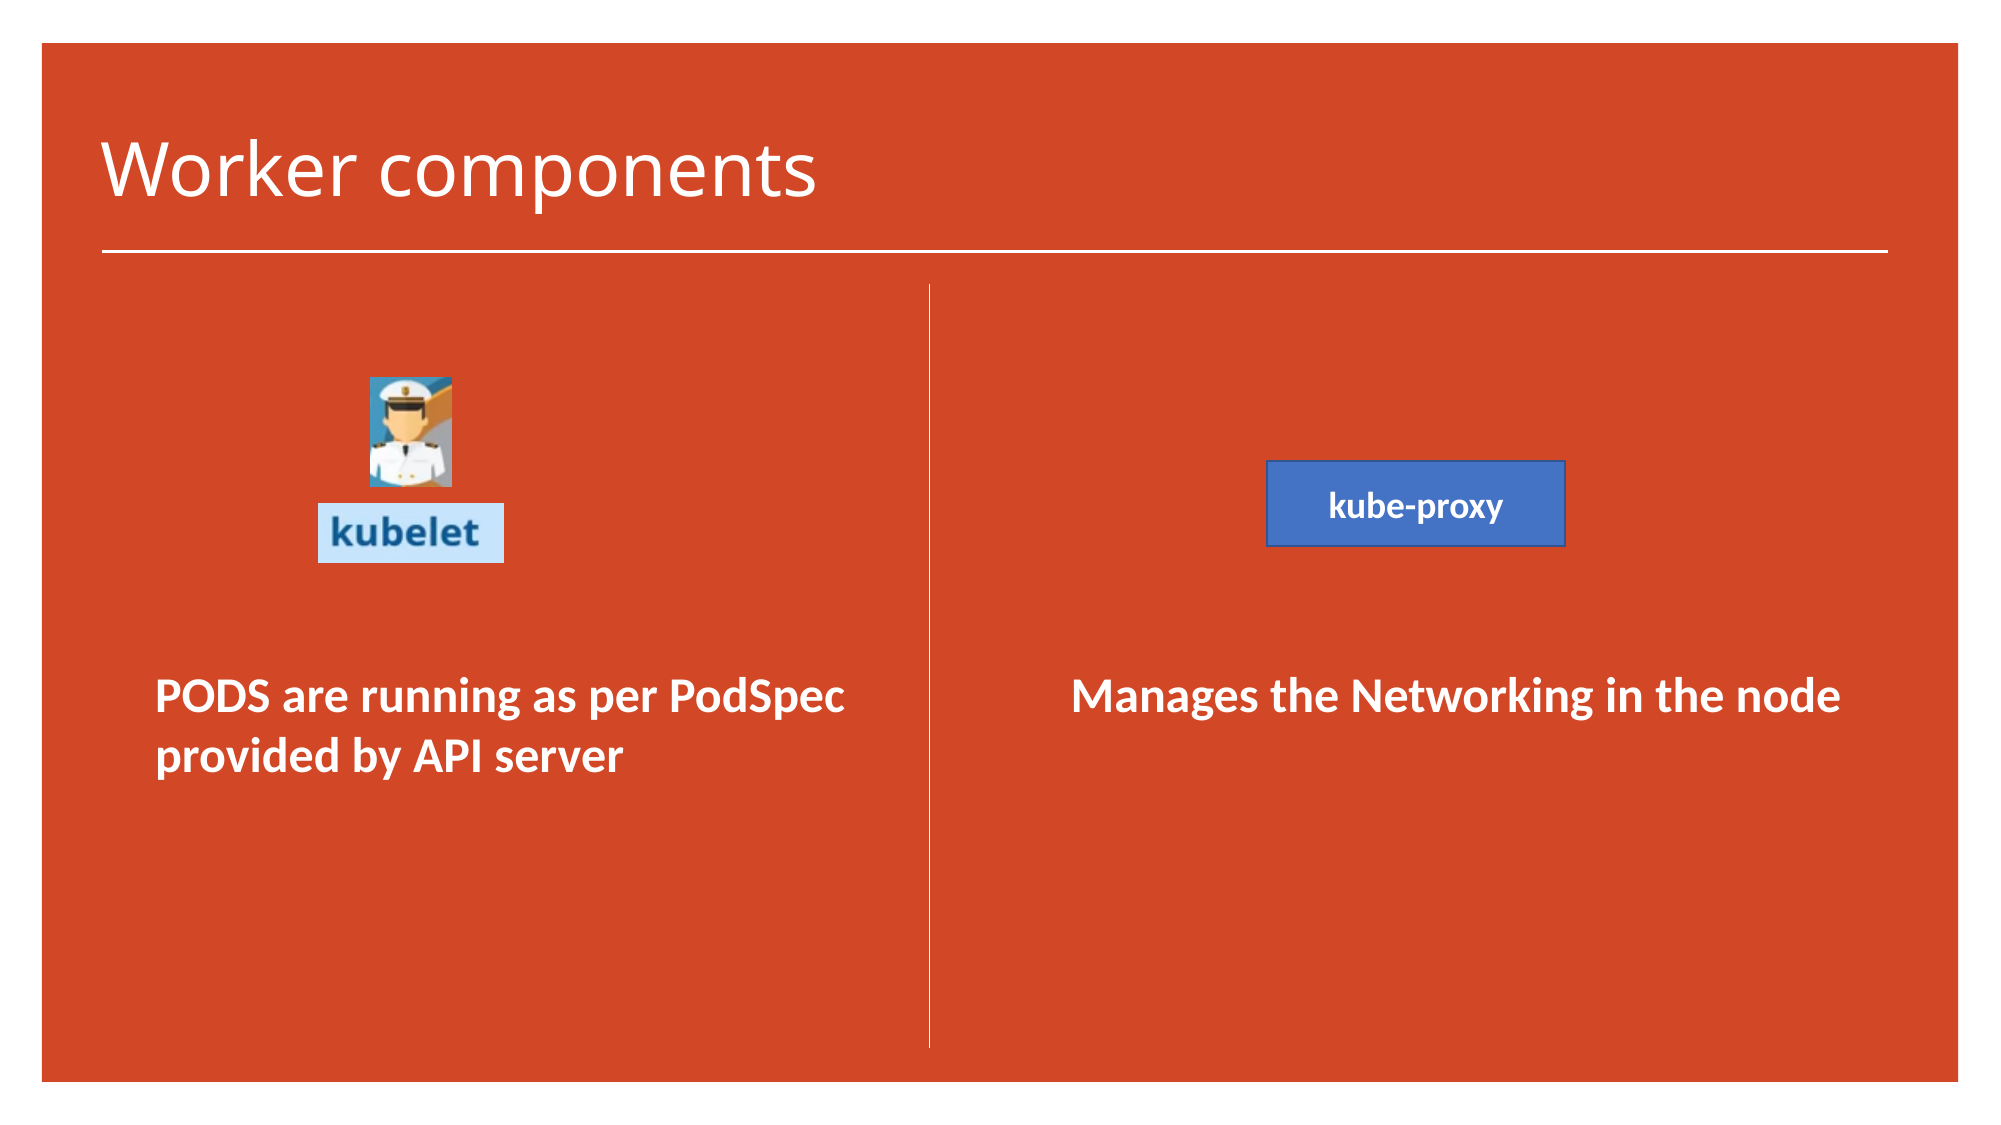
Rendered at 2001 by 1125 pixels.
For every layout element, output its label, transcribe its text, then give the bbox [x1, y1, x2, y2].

title Worker components [85, 113, 1214, 219]
picture [370, 377, 452, 487]
picture [318, 503, 504, 563]
text_box PODS are running as per PodSpec provided by API server [140, 654, 862, 790]
text_box Manages the Networking in the node [1055, 655, 1860, 731]
text_box kube-proxy [1266, 460, 1566, 547]
